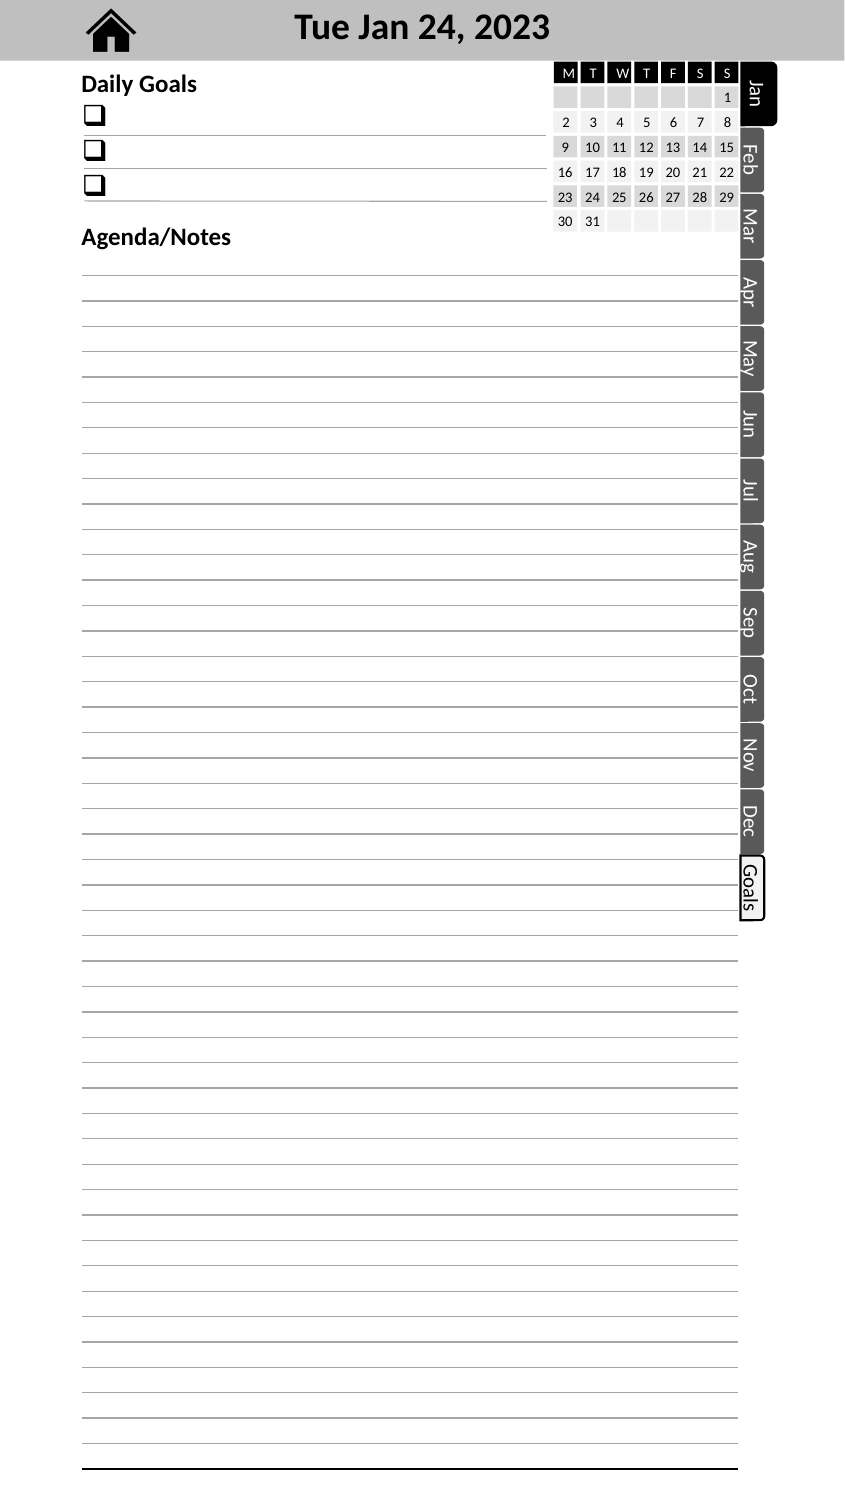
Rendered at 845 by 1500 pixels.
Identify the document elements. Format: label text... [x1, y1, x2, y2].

picture [82, 1, 140, 59]
list Tue Jan 24, 2023 [190, 0, 655, 61]
